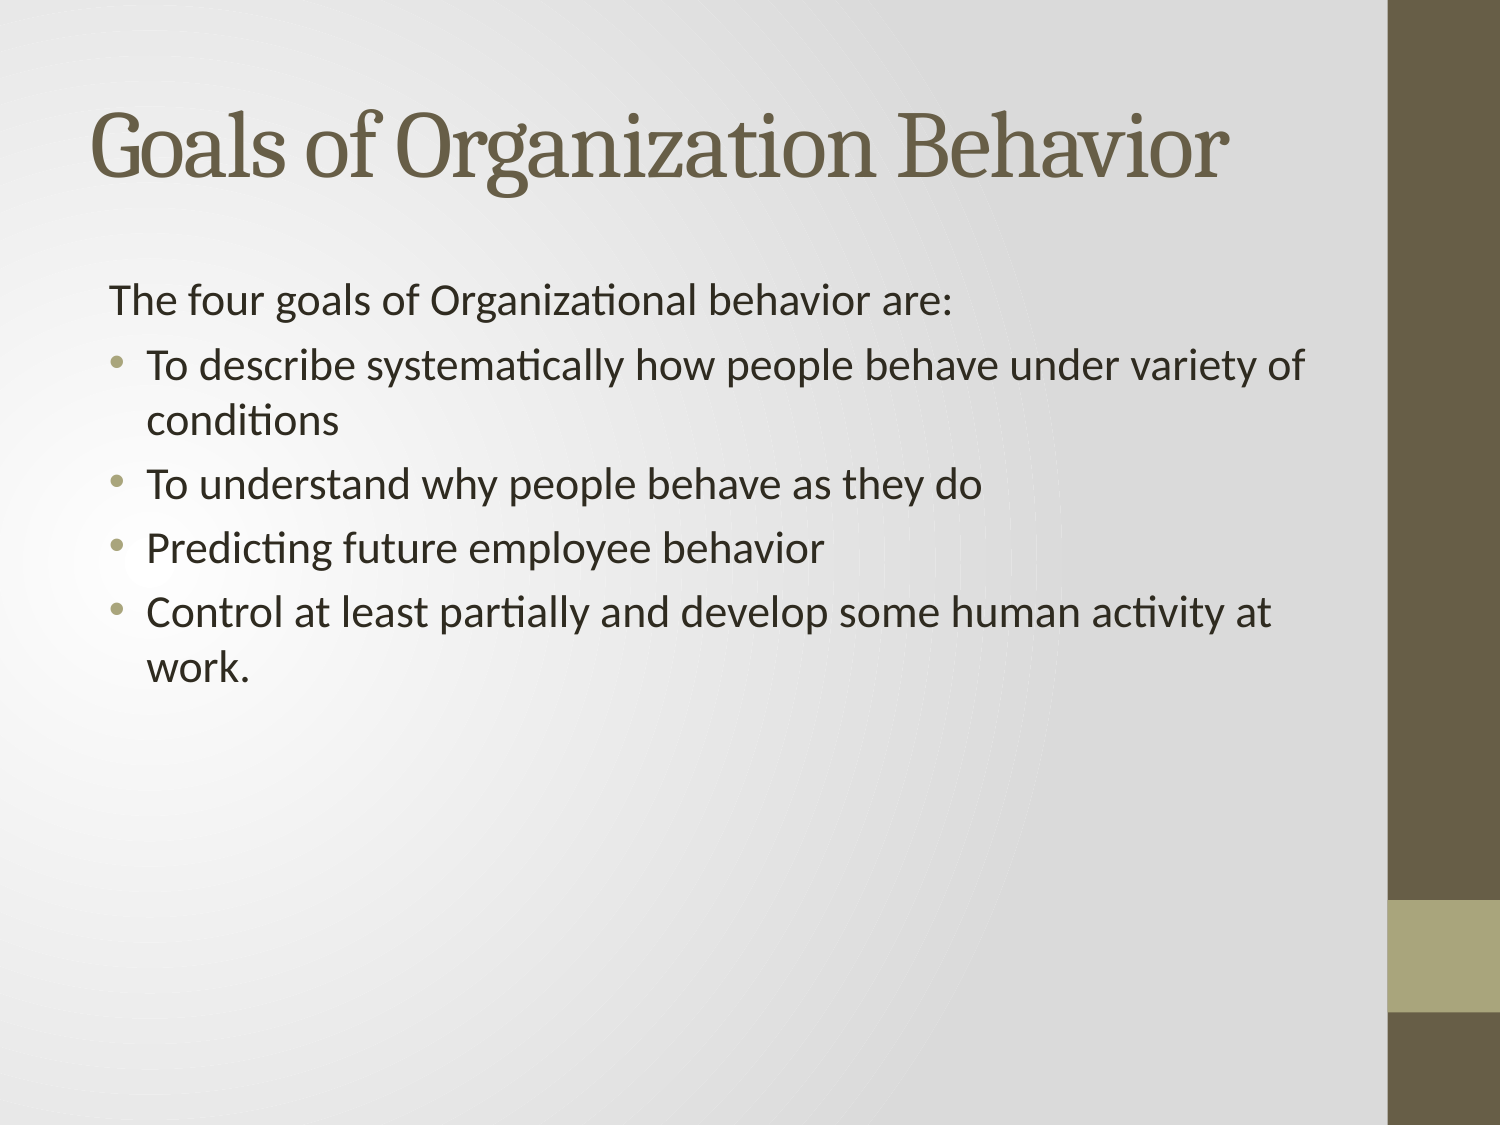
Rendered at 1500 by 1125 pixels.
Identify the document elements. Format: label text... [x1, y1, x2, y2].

list The four goals of Organizational behavior are: To describe systematically how people behave under variety of conditions To understand why people behave as they do Predicting future employee behavior Control at least partially and develop some human activity at work. [75, 262, 1325, 1050]
title Goals of Organization Behavior [75, 45, 1325, 233]
